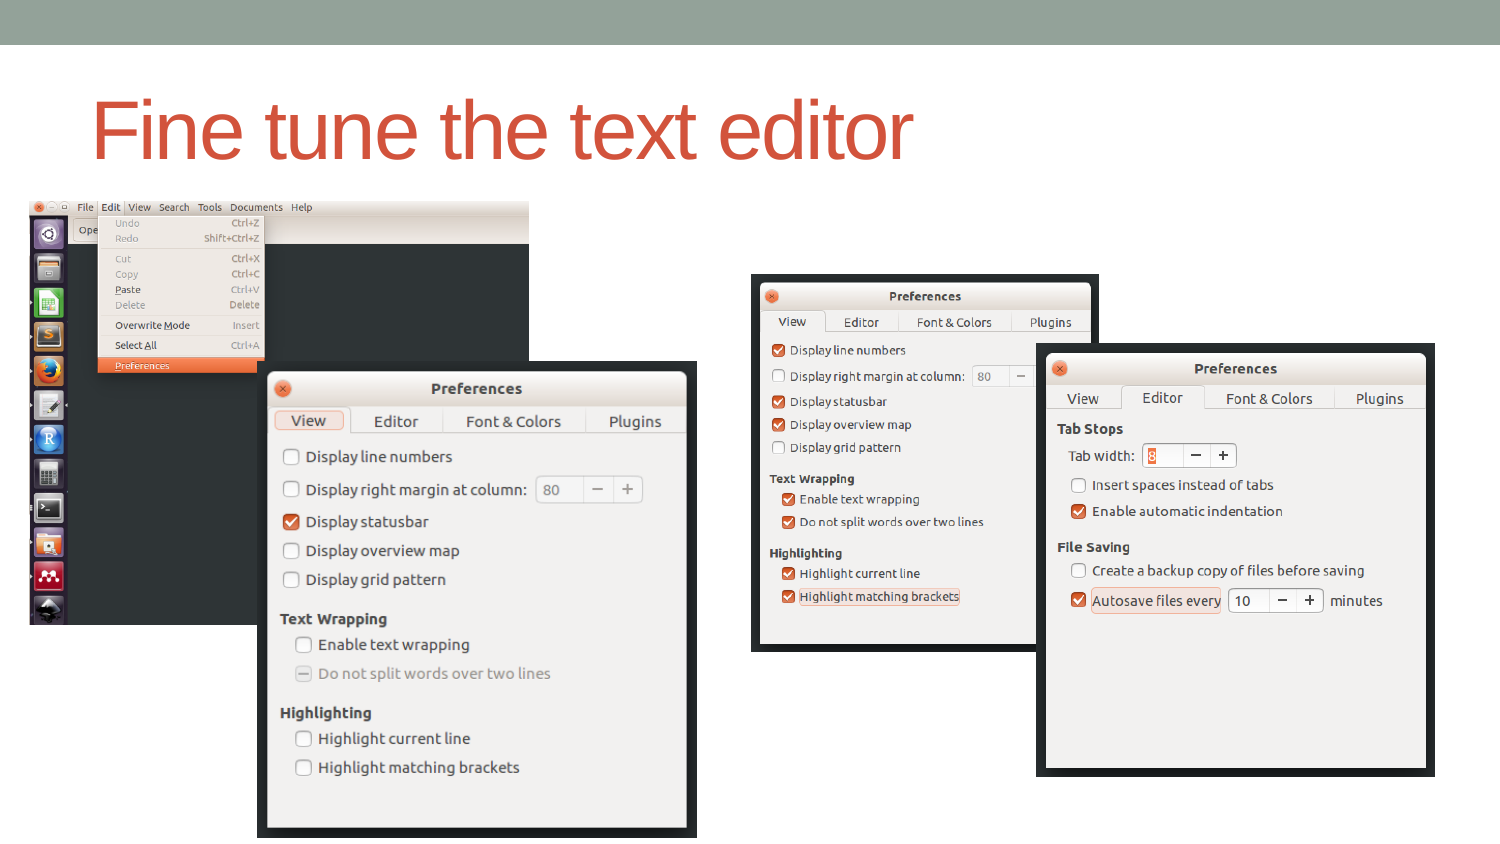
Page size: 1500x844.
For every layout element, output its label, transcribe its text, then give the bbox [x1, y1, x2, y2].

picture [28, 201, 697, 839]
title Fine tune the text editor [75, 65, 1425, 188]
picture [751, 274, 1435, 777]
